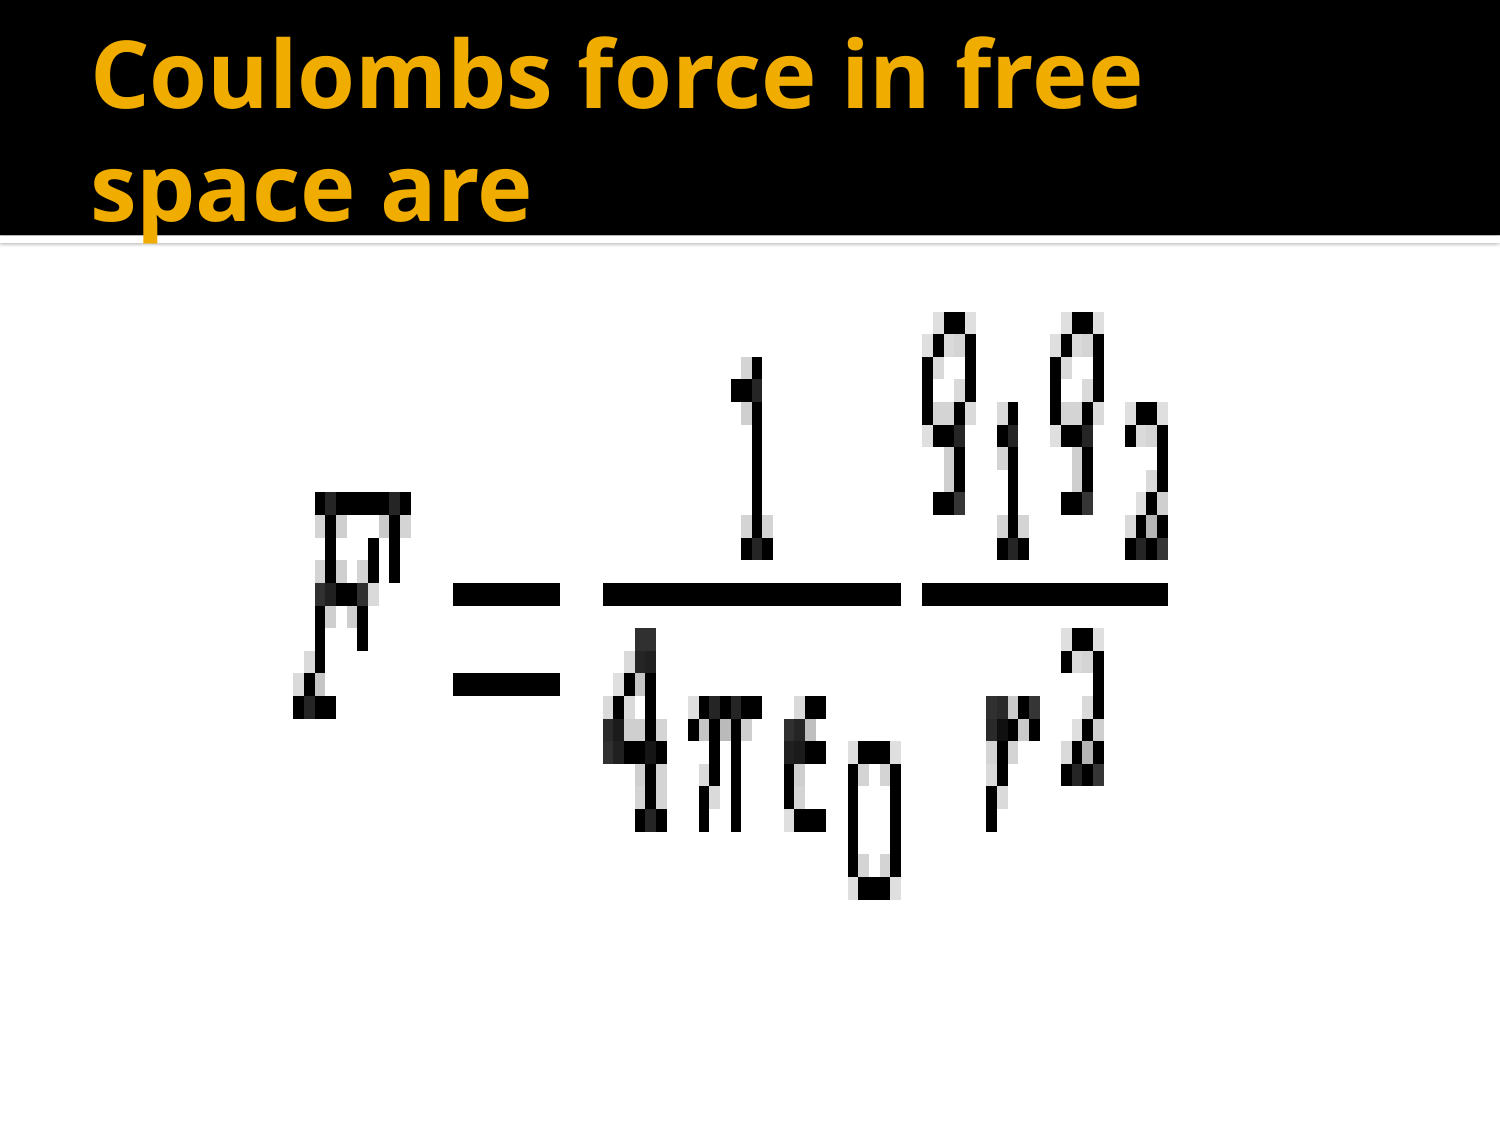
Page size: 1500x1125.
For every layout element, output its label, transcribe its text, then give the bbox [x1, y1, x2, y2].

title Coulombs force in free space are [75, 24, 1425, 231]
picture [262, 312, 1200, 900]
